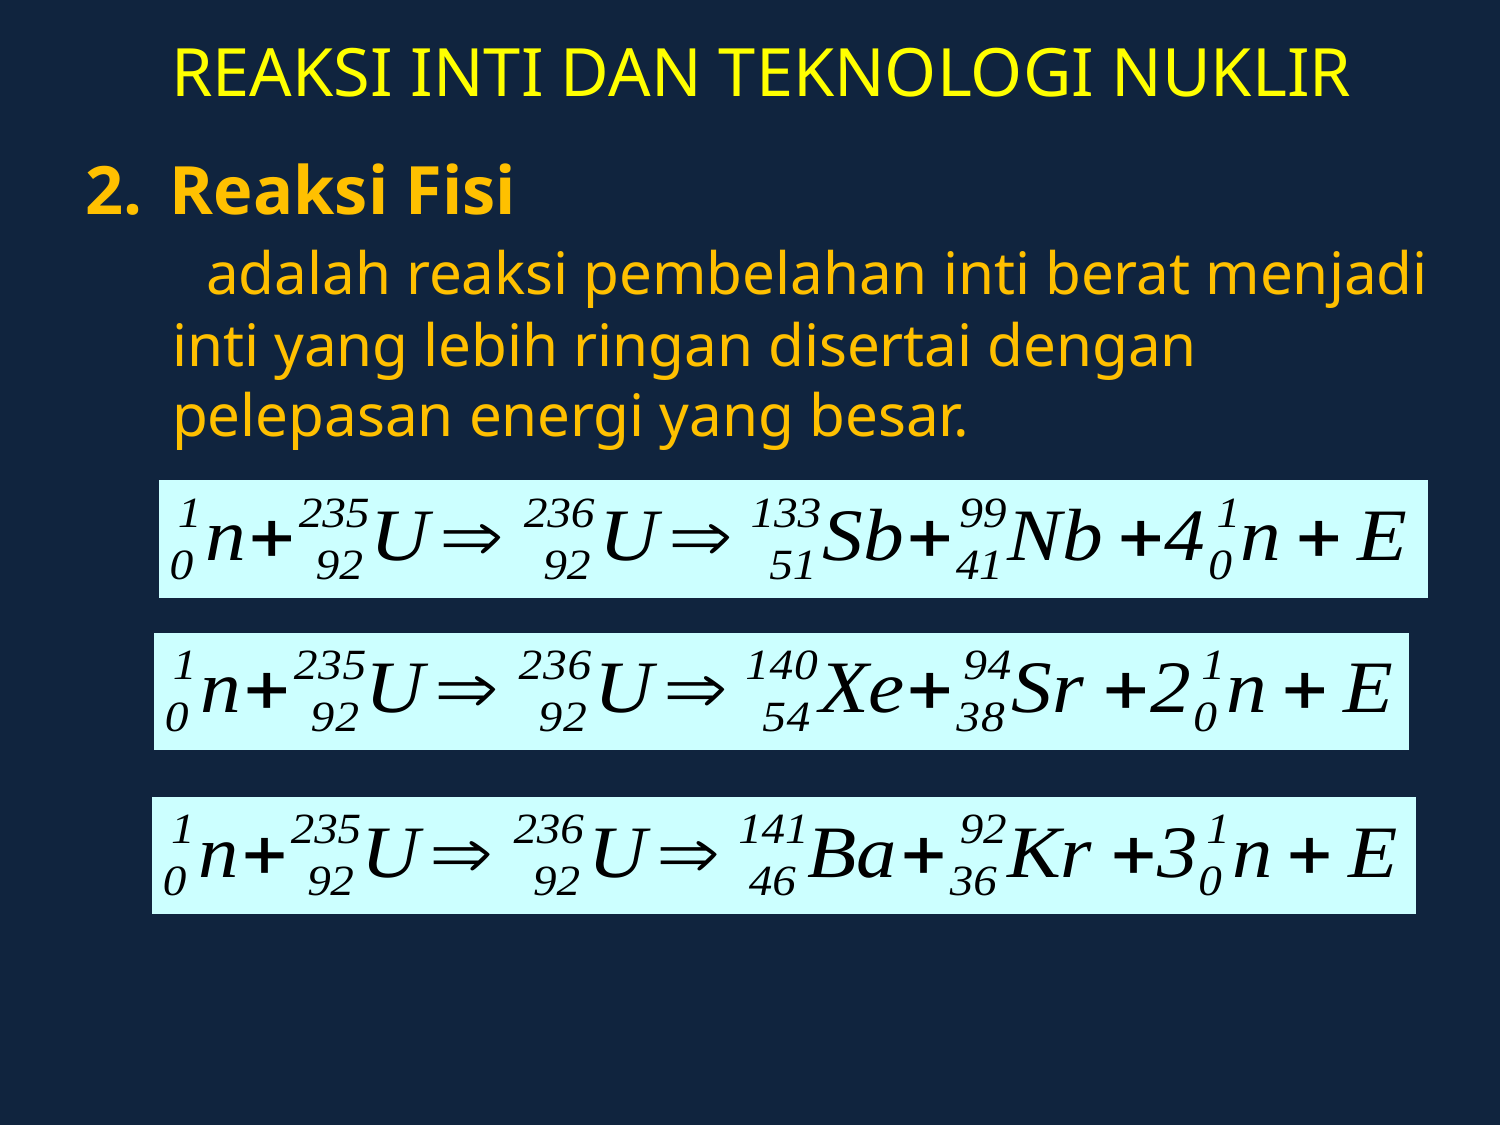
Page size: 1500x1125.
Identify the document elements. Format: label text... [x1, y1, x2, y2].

title REAKSI INTI DAN TEKNOLOGI NUKLIR [46, 0, 1477, 141]
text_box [153, 632, 1410, 751]
subtitle Reaksi Fisi adalah reaksi pembelahan inti berat menjadi inti yang lebih ringan disertai dengan pelepasan energi yang besar. [70, 140, 1454, 446]
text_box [152, 796, 1417, 915]
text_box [158, 480, 1428, 598]
